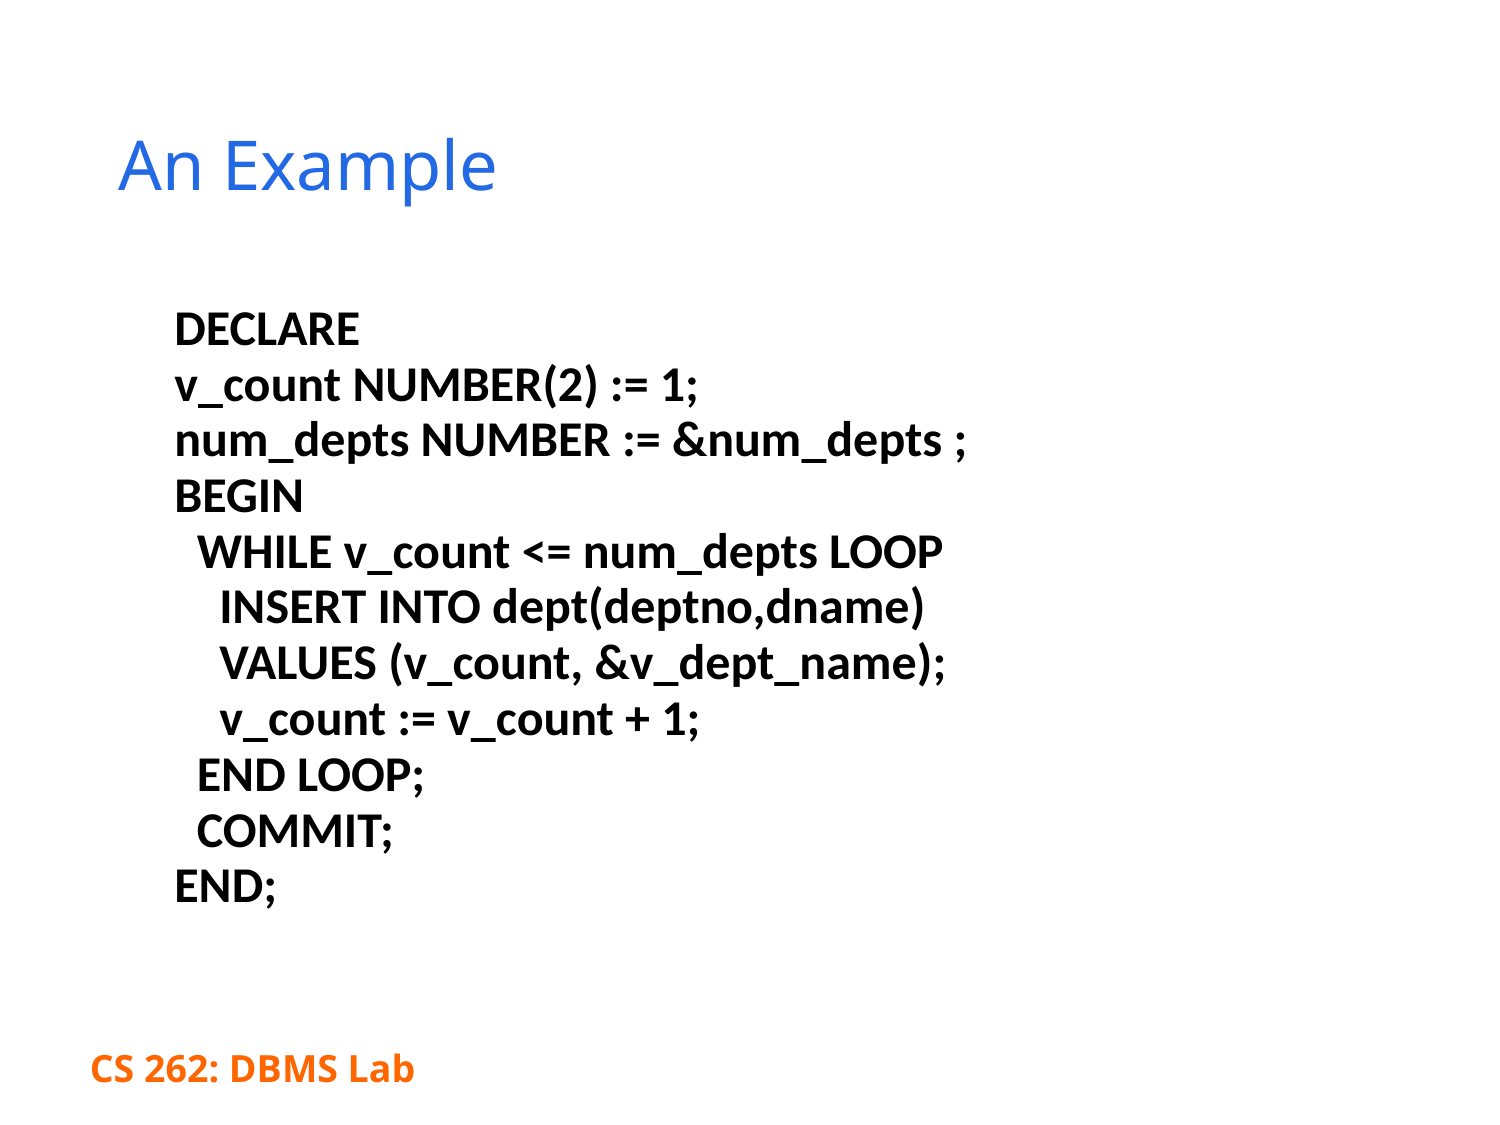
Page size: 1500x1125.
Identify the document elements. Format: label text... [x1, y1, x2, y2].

title An Example [103, 59, 1397, 278]
list DECLARE v_count NUMBER(2) := 1; num_depts NUMBER := &num_depts ; BEGIN WHILE v_count <= num_depts LOOP INSERT INTO dept(deptno,dname) VALUES (v_count, &v_dept_name); v_count := v_count + 1; END LOOP; COMMIT; END; [103, 299, 1397, 1014]
